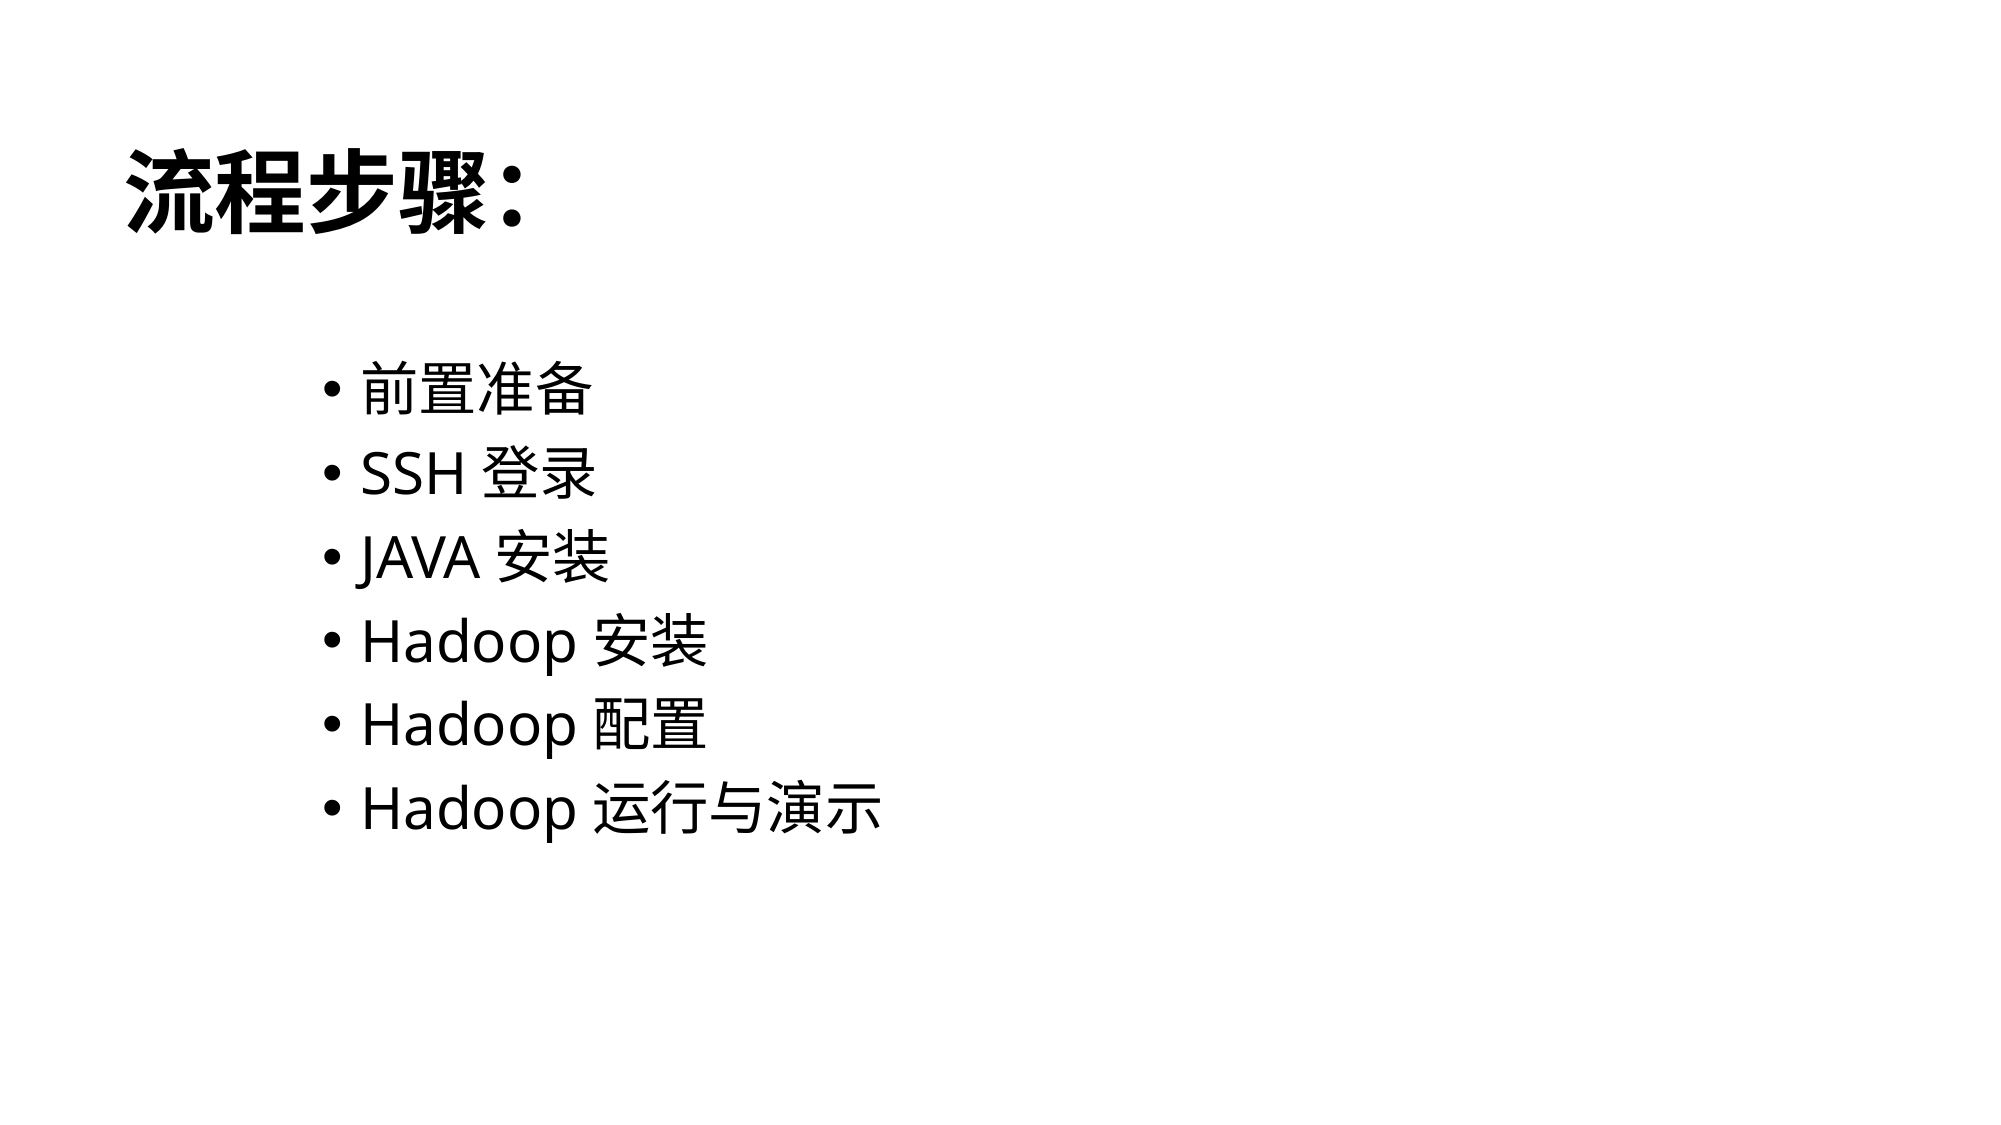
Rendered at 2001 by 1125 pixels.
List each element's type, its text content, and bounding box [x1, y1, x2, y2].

list 前置准备 SSH登录 JAVA安装 Hadoop安装 Hadoop配置 Hadoop运行与演示 [307, 352, 1120, 896]
title 流程步骤： [108, 87, 1834, 306]
